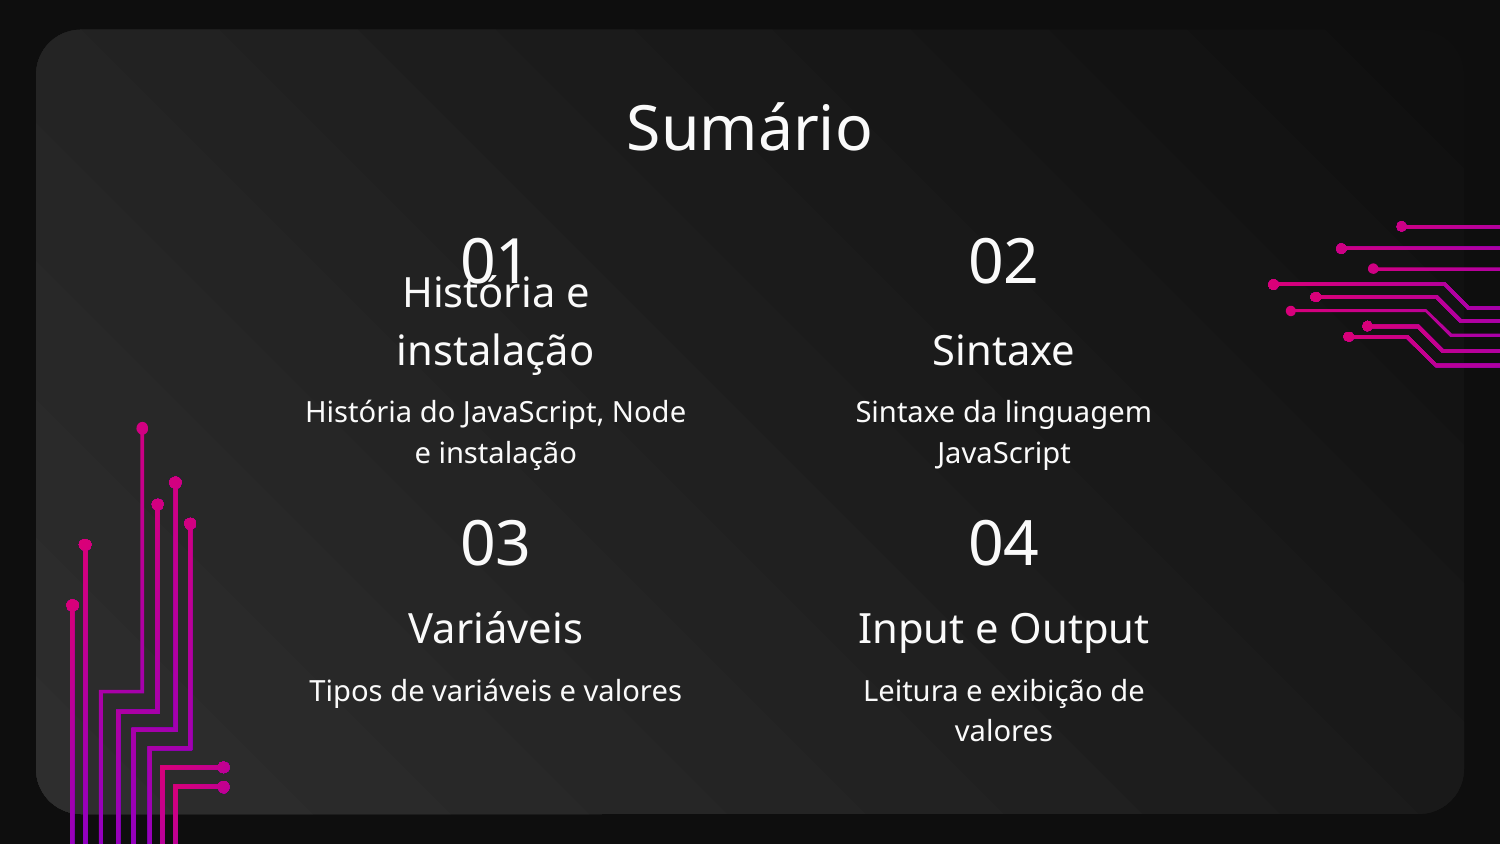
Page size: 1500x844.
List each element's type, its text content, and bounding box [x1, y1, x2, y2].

subtitle História e instalação [288, 303, 703, 389]
subtitle Input e Output [797, 581, 1212, 667]
subtitle Tipos de variáveis e valores [288, 667, 703, 751]
title Sumário [118, 72, 1382, 167]
title 01 [432, 212, 559, 303]
subtitle Sintaxe [797, 303, 1212, 389]
subtitle Leitura e exibição de valores [797, 667, 1212, 751]
title 03 [432, 494, 559, 581]
subtitle Variáveis [288, 581, 703, 667]
subtitle História do JavaScript, Node e instalação [288, 389, 703, 473]
title 04 [941, 494, 1067, 581]
title 02 [941, 212, 1067, 303]
subtitle Sintaxe da linguagem JavaScript [797, 389, 1212, 473]
